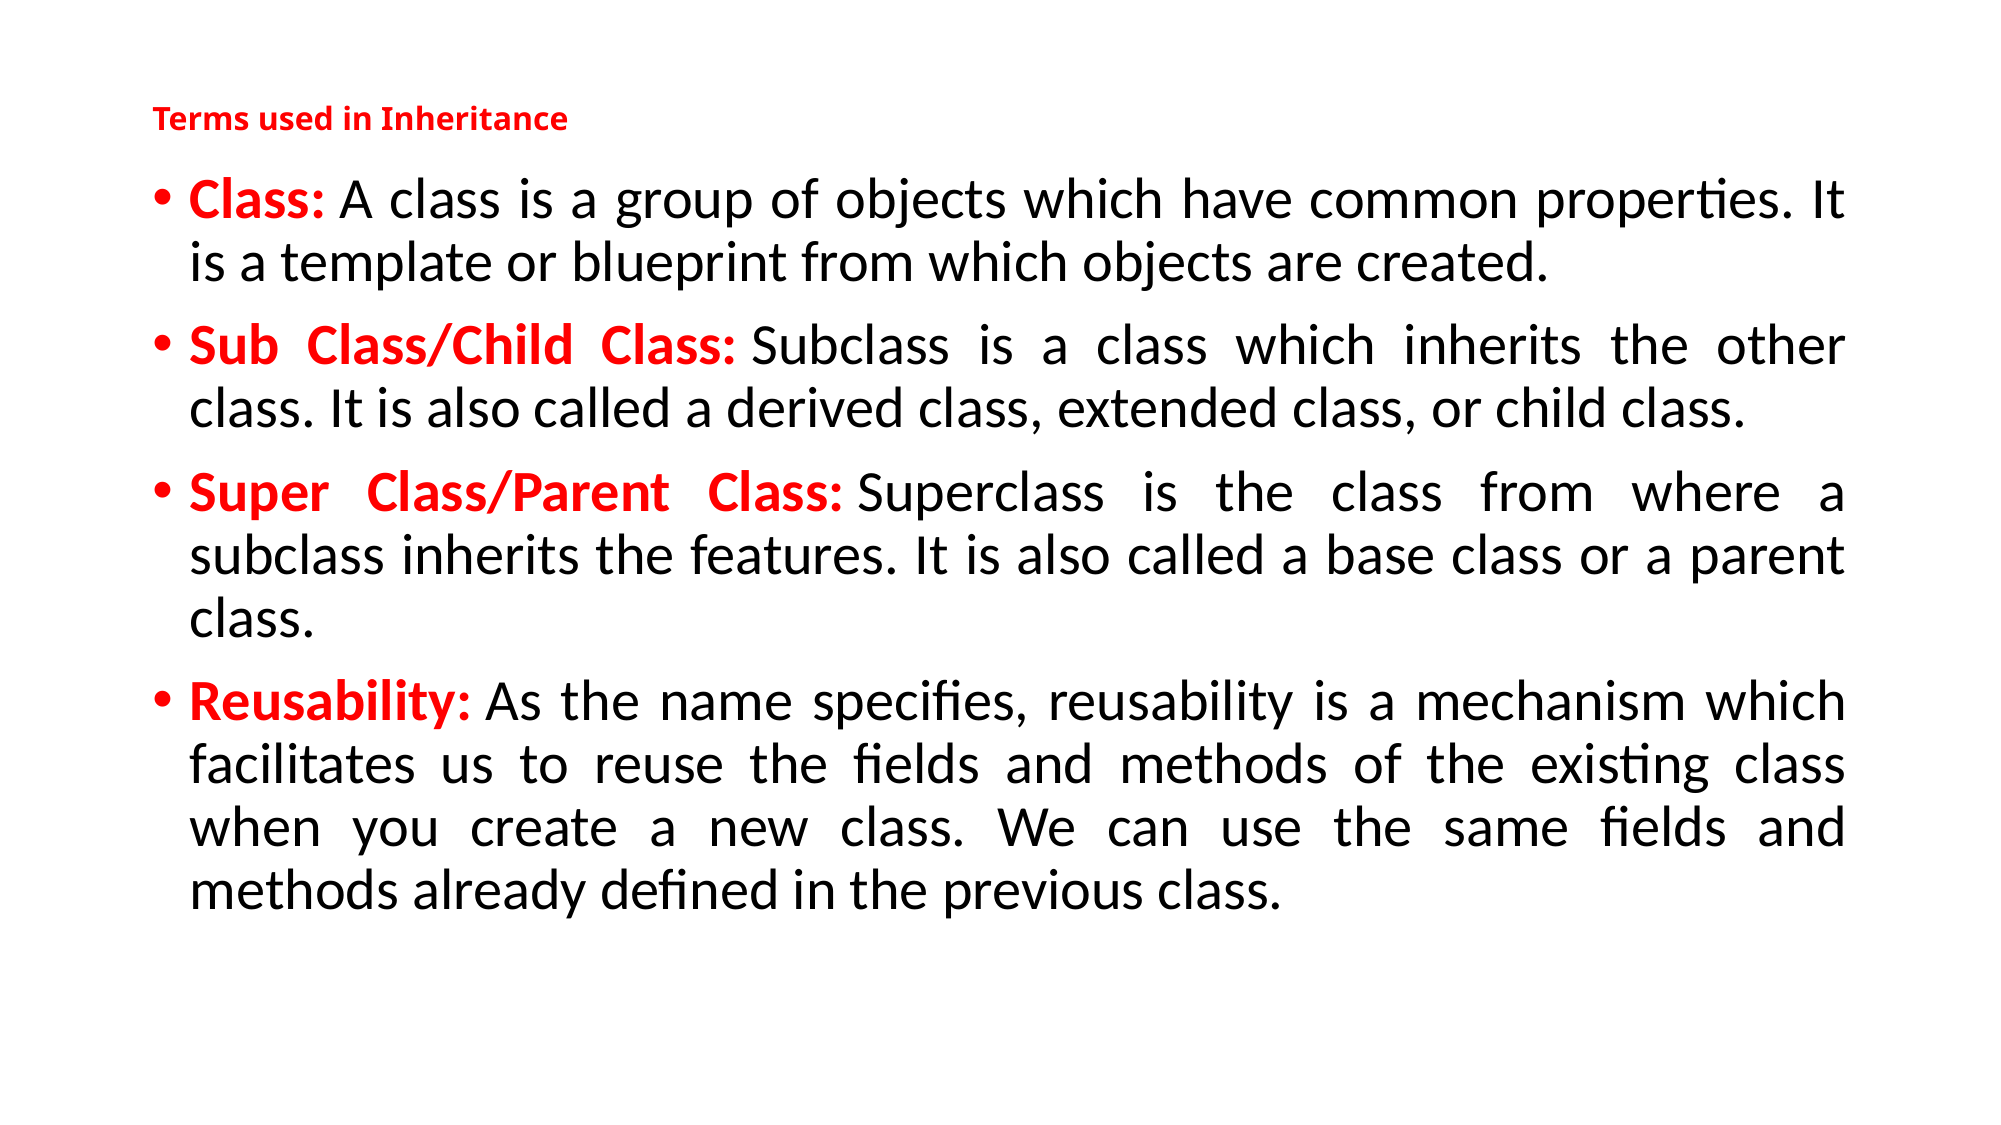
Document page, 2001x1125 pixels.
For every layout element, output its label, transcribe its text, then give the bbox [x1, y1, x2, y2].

title Terms used in Inheritance [137, 59, 1863, 160]
list Class: A class is a group of objects which have common properties. It is a template or blueprint from which objects are created. Sub Class/Child Class: Subclass is a class which inherits the other class. It is also called a derived class, extended class, or child class. Super Class/Parent Class: Superclass is the class from where a subclass inherits the features. It is also called a base class or a parent class. Reusability: As the name specifies, reusability is a mechanism which facilitates us to reuse the fields and methods of the existing class when you create a new class. We can use the same fields and methods already defined in the previous class. [137, 160, 1863, 1014]
